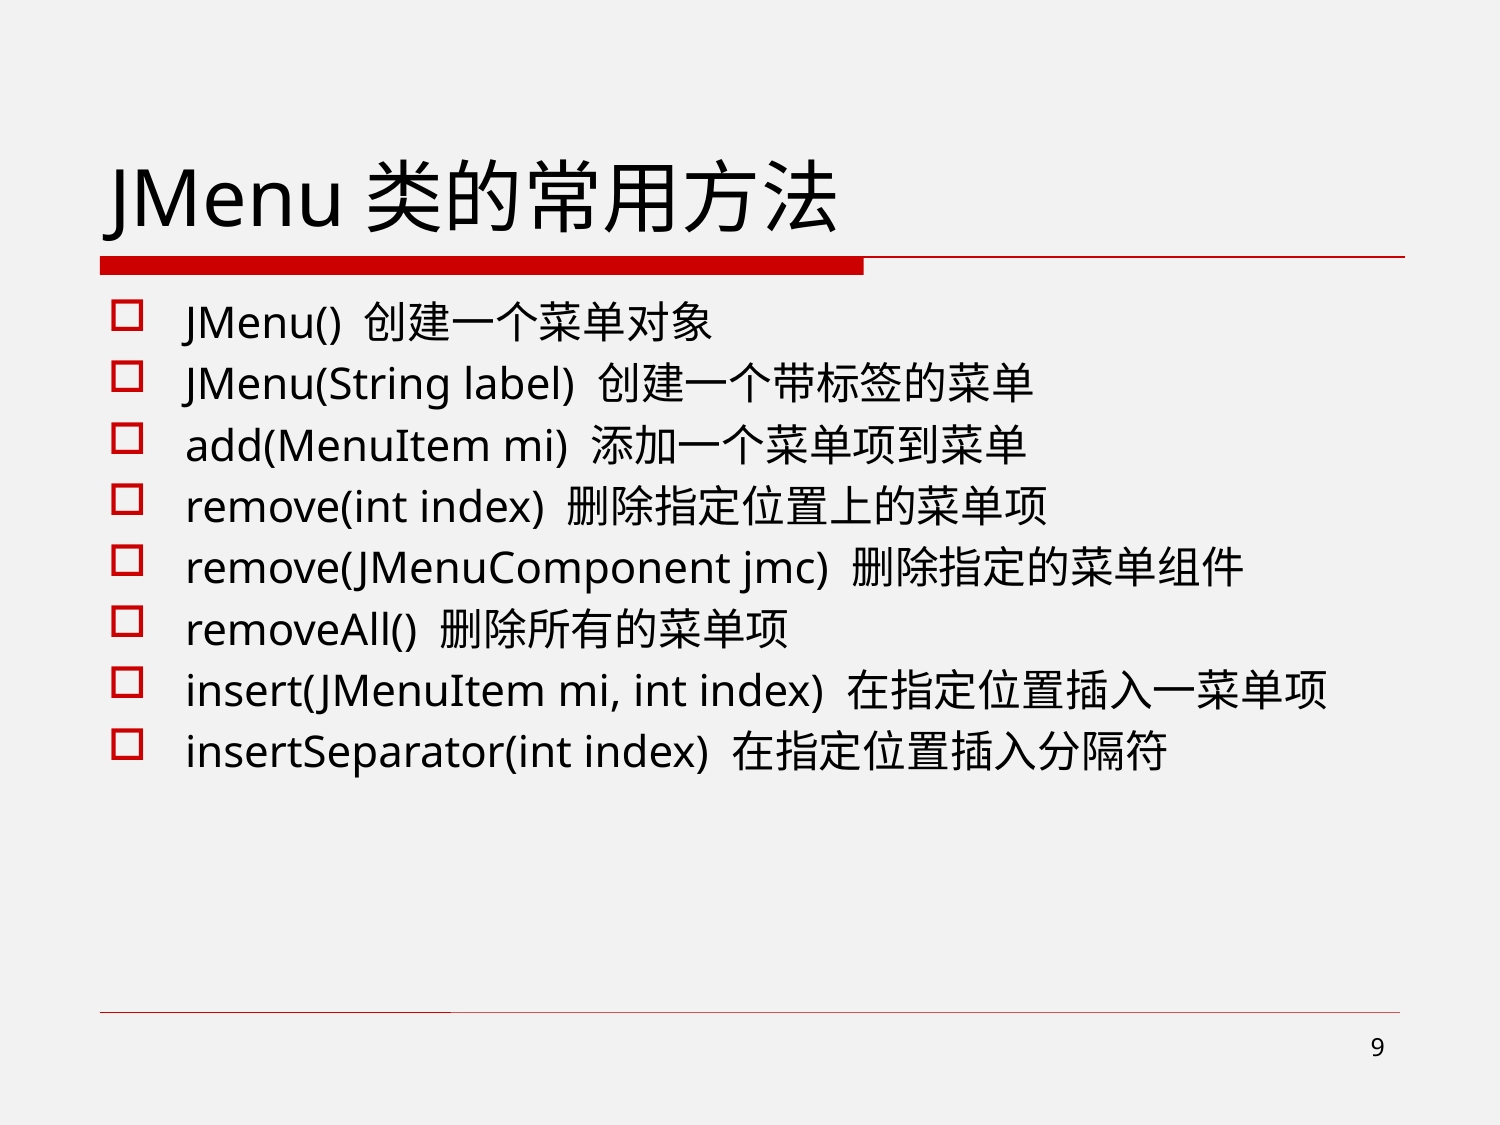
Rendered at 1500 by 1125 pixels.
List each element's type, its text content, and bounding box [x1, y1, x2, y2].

list JMenu() 创建一个菜单对象 JMenu(String label) 创建一个带标签的菜单 add(MenuItem mi) 添加一个菜单项到菜单 remove(int index) 删除指定位置上的菜单项 remove(JMenuComponent jmc) 删除指定的菜单组件 removeAll() 删除所有的菜单项 insert(JMenuItem mi, int index) 在指定位置插入一菜单项 insertSeparator(int index) 在指定位置插入分隔符 [92, 287, 1406, 988]
slide_number 9 [1074, 1024, 1401, 1103]
title JMenu类的常用方法 [94, 50, 1407, 250]
